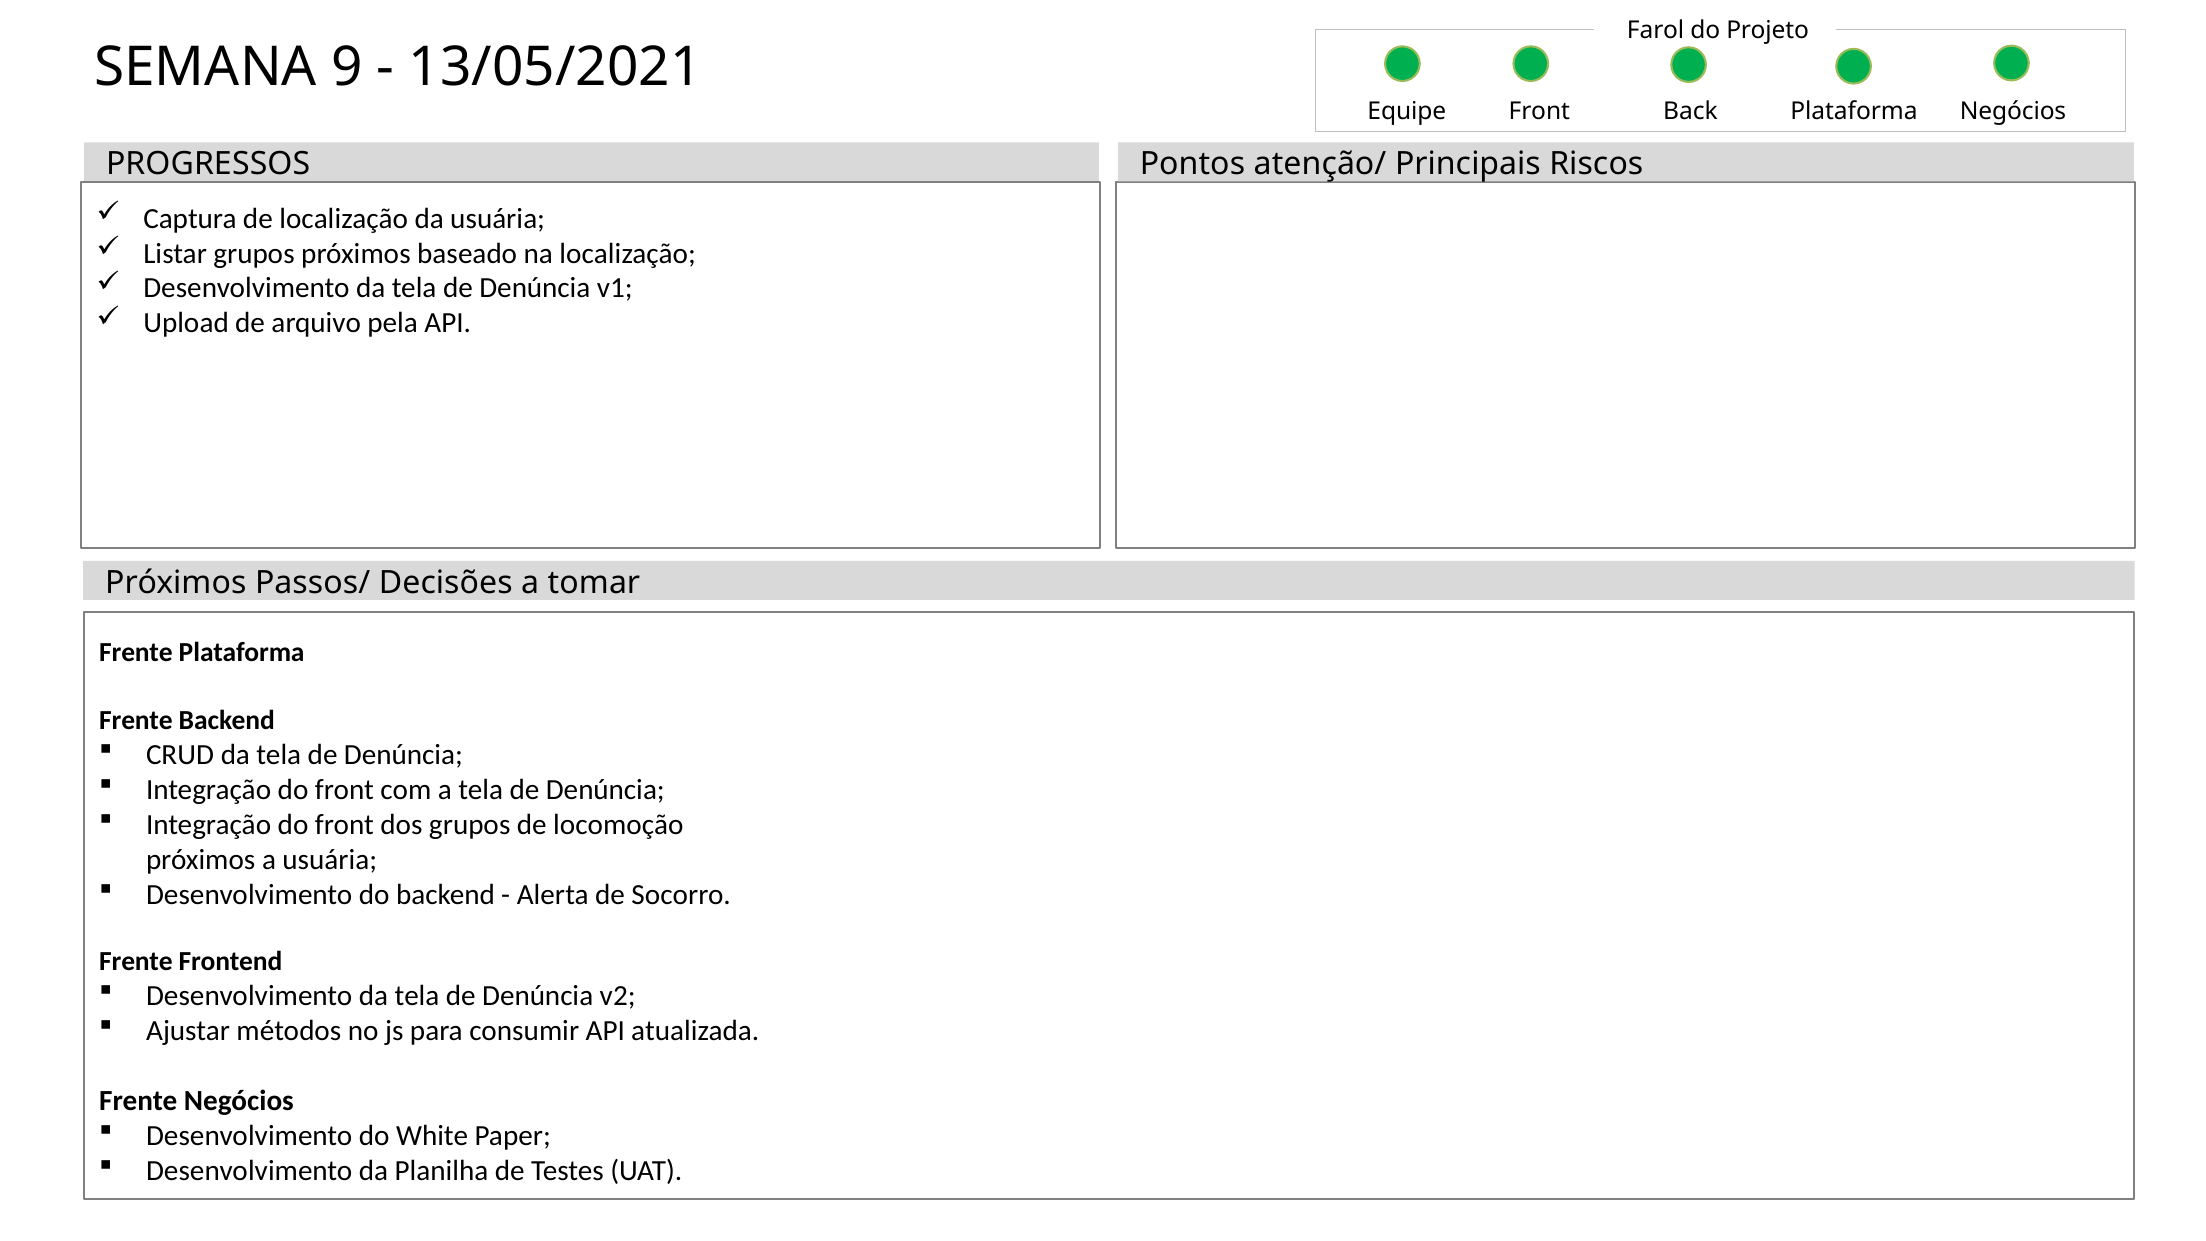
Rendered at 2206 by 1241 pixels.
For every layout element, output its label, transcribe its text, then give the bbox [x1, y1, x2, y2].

text_box Próximos Passos/ Decisões a tomar [83, 560, 2135, 600]
text_box [1114, 179, 2137, 550]
text_box Frente Plataforma Frente Backend CRUD da tela de Denúncia; Integração do front com a tela de Denúncia; Integração do front dos grupos de locomoção próximos a usuária; Desenvolvimento do backend - Alerta de Socorro. Frente Frontend Desenvolvimento da tela de Denúncia v2; Ajustar métodos no js para consumir API atualizada. Frente Negócios Desenvolvimento do White Paper; Desenvolvimento da Planilha de Testes (UAT). [82, 609, 2136, 1201]
text_box Farol do Projeto [1592, 6, 1838, 45]
text_box [1313, 27, 2127, 133]
text_box Captura de localização da usuária; Listar grupos próximos baseado na localização; Desenvolvimento da tela de Denúncia v1; Upload de arquivo pela API. [79, 179, 1102, 550]
text_box Pontos atenção/ Principais Riscos [1117, 142, 2134, 182]
text_box PROGRESSOS [84, 142, 1099, 179]
title SEMANA 9 - 13/05/2021 [77, 30, 2062, 162]
